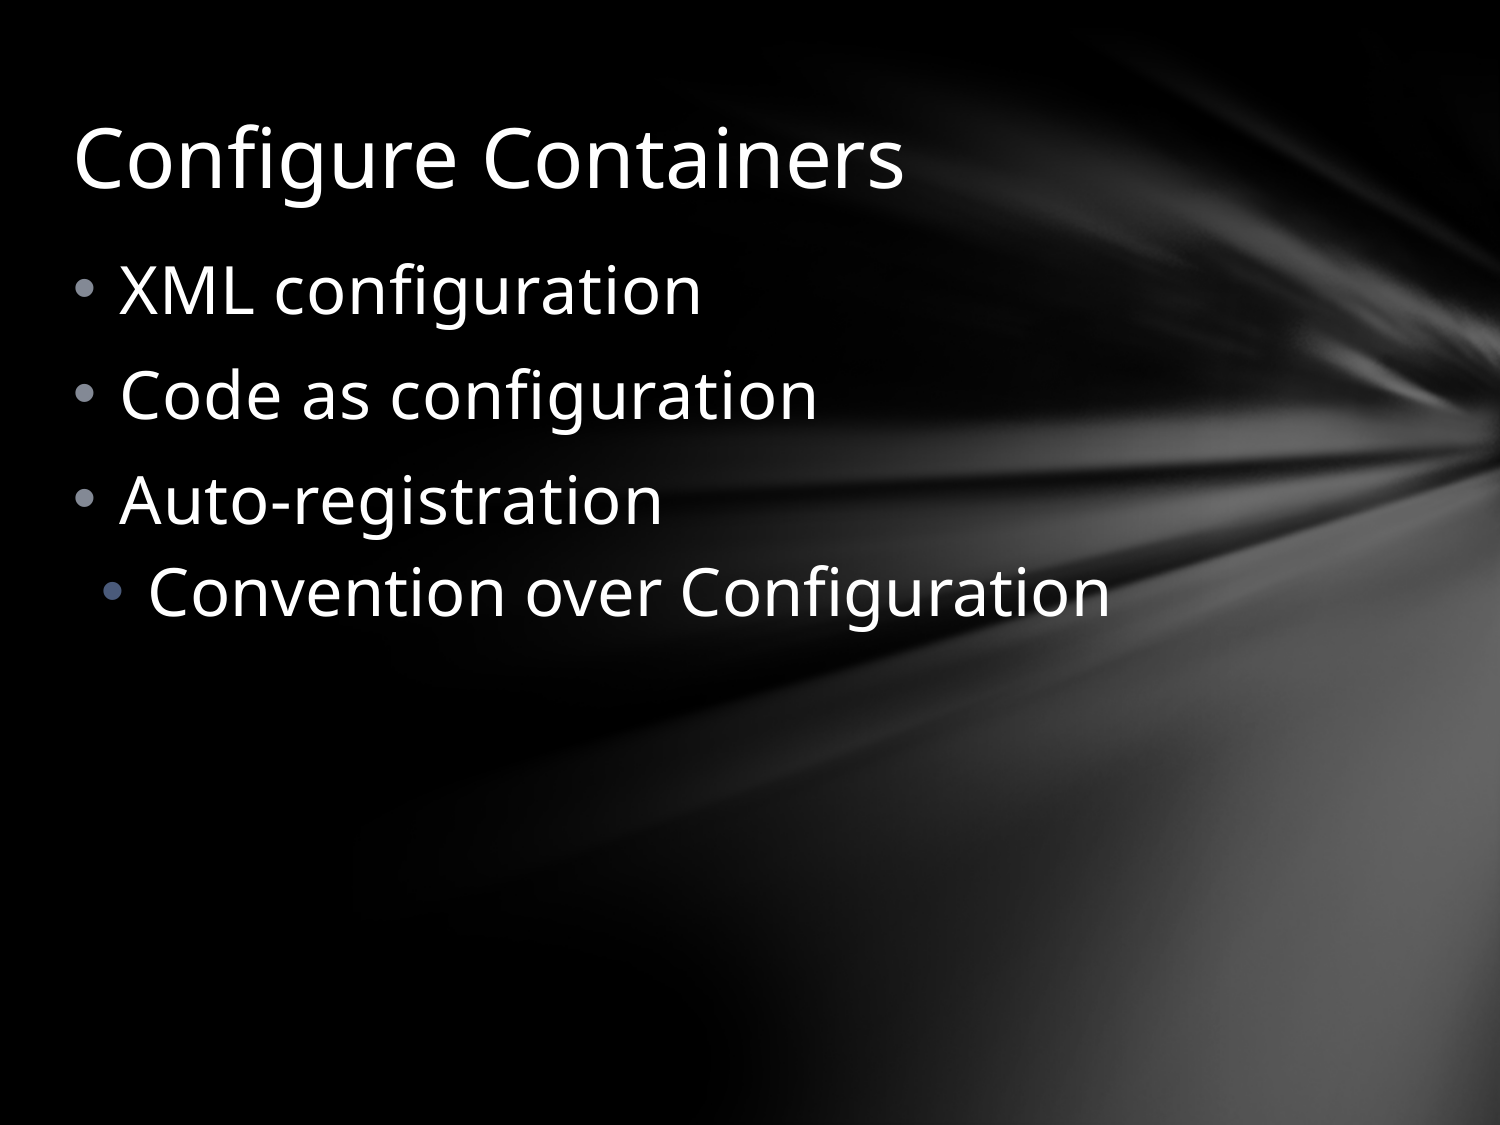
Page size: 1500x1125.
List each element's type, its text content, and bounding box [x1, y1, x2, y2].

list XML configuration Code as configuration Auto-registration Convention over Configuration [57, 239, 1318, 1015]
title Configure Containers [57, 37, 1318, 213]
